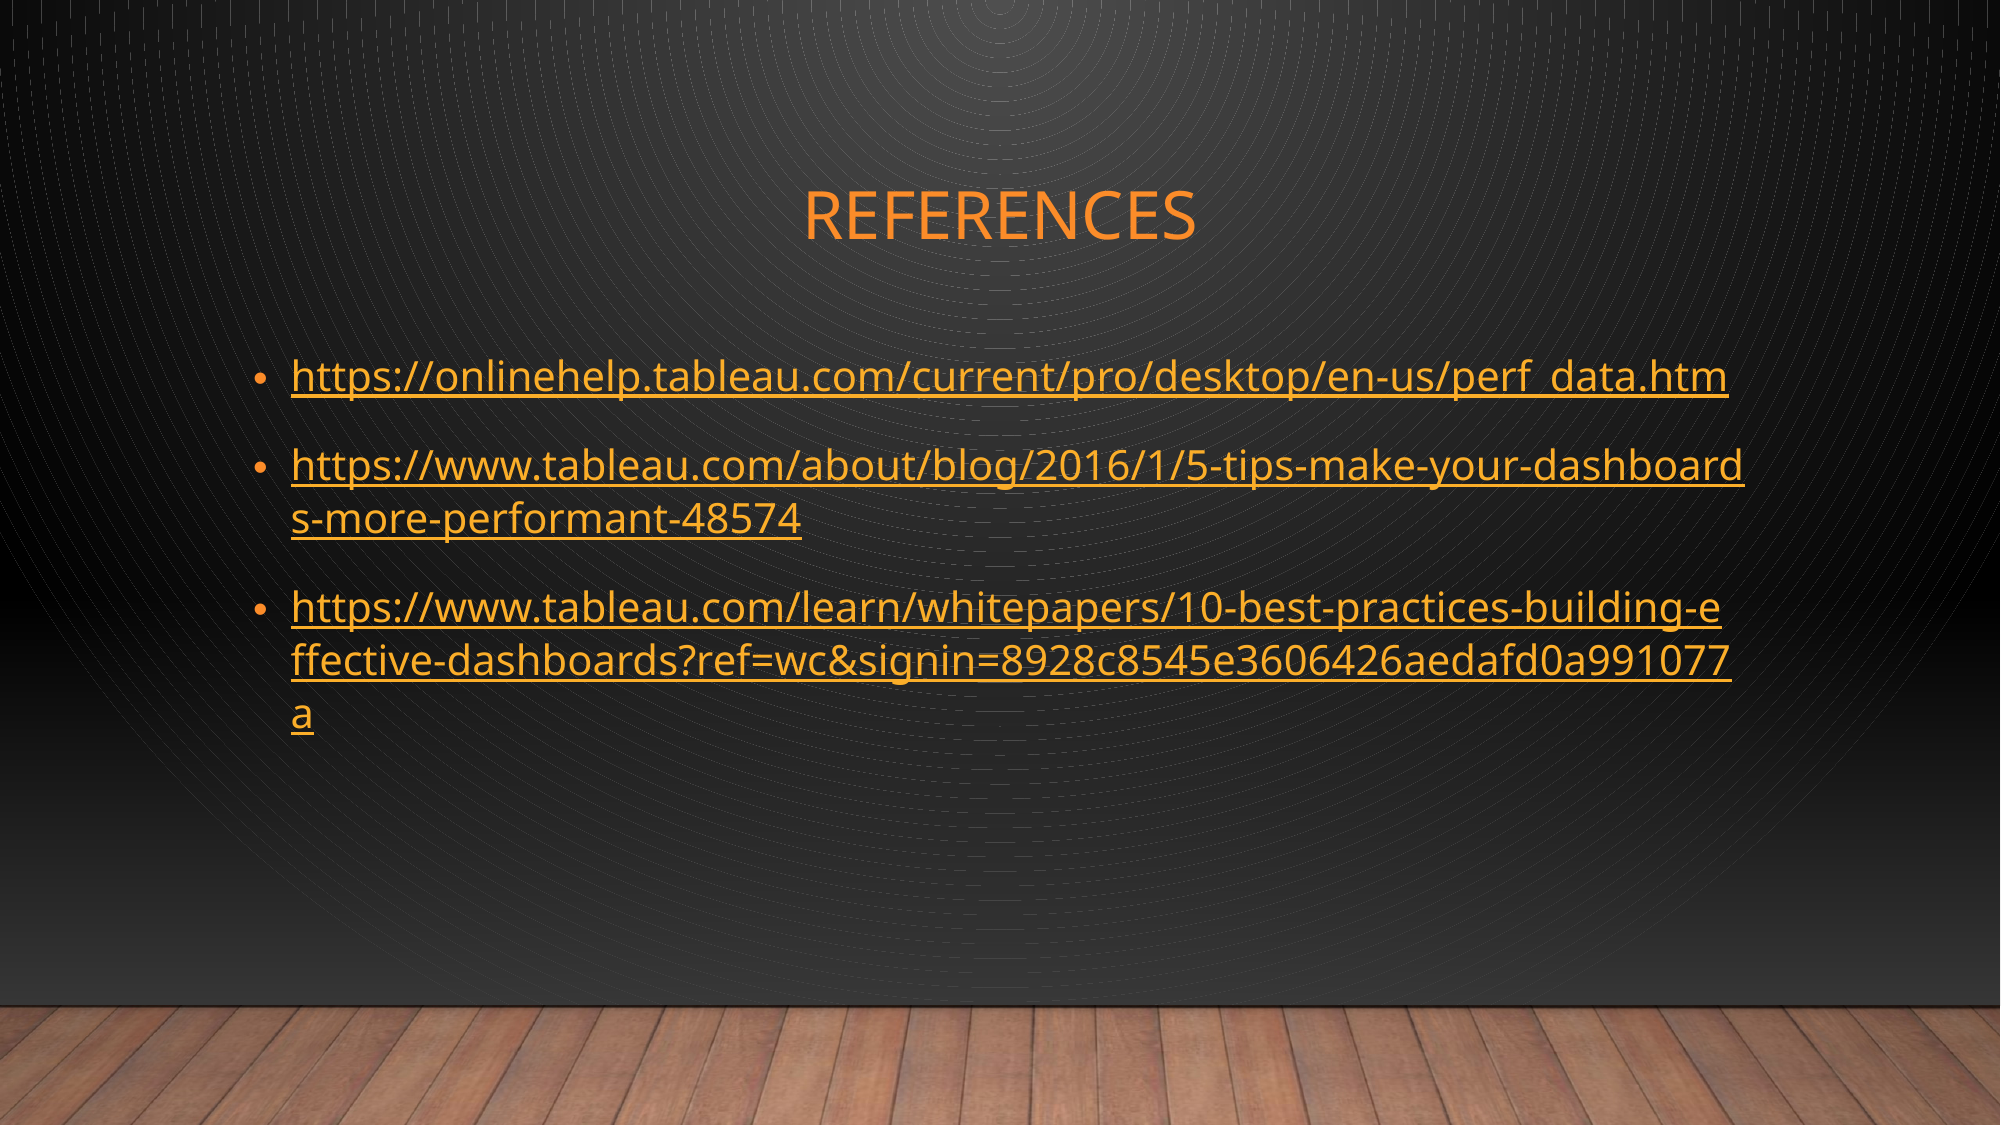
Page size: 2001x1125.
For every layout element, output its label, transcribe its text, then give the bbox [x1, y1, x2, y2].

picture [0, 1005, 2000, 1125]
list https://onlinehelp.tableau.com/current/pro/desktop/en-us/perf_data.htm https://www.tableau.com/about/blog/2016/1/5-tips-make-your-dashboards-more-performant-48574 https://www.tableau.com/learn/whitepapers/10-best-practices-building-effective-dashboards?ref=wc&signin=8928c8545e3606426aedafd0a991077a [238, 330, 1763, 897]
title references [238, 131, 1763, 305]
